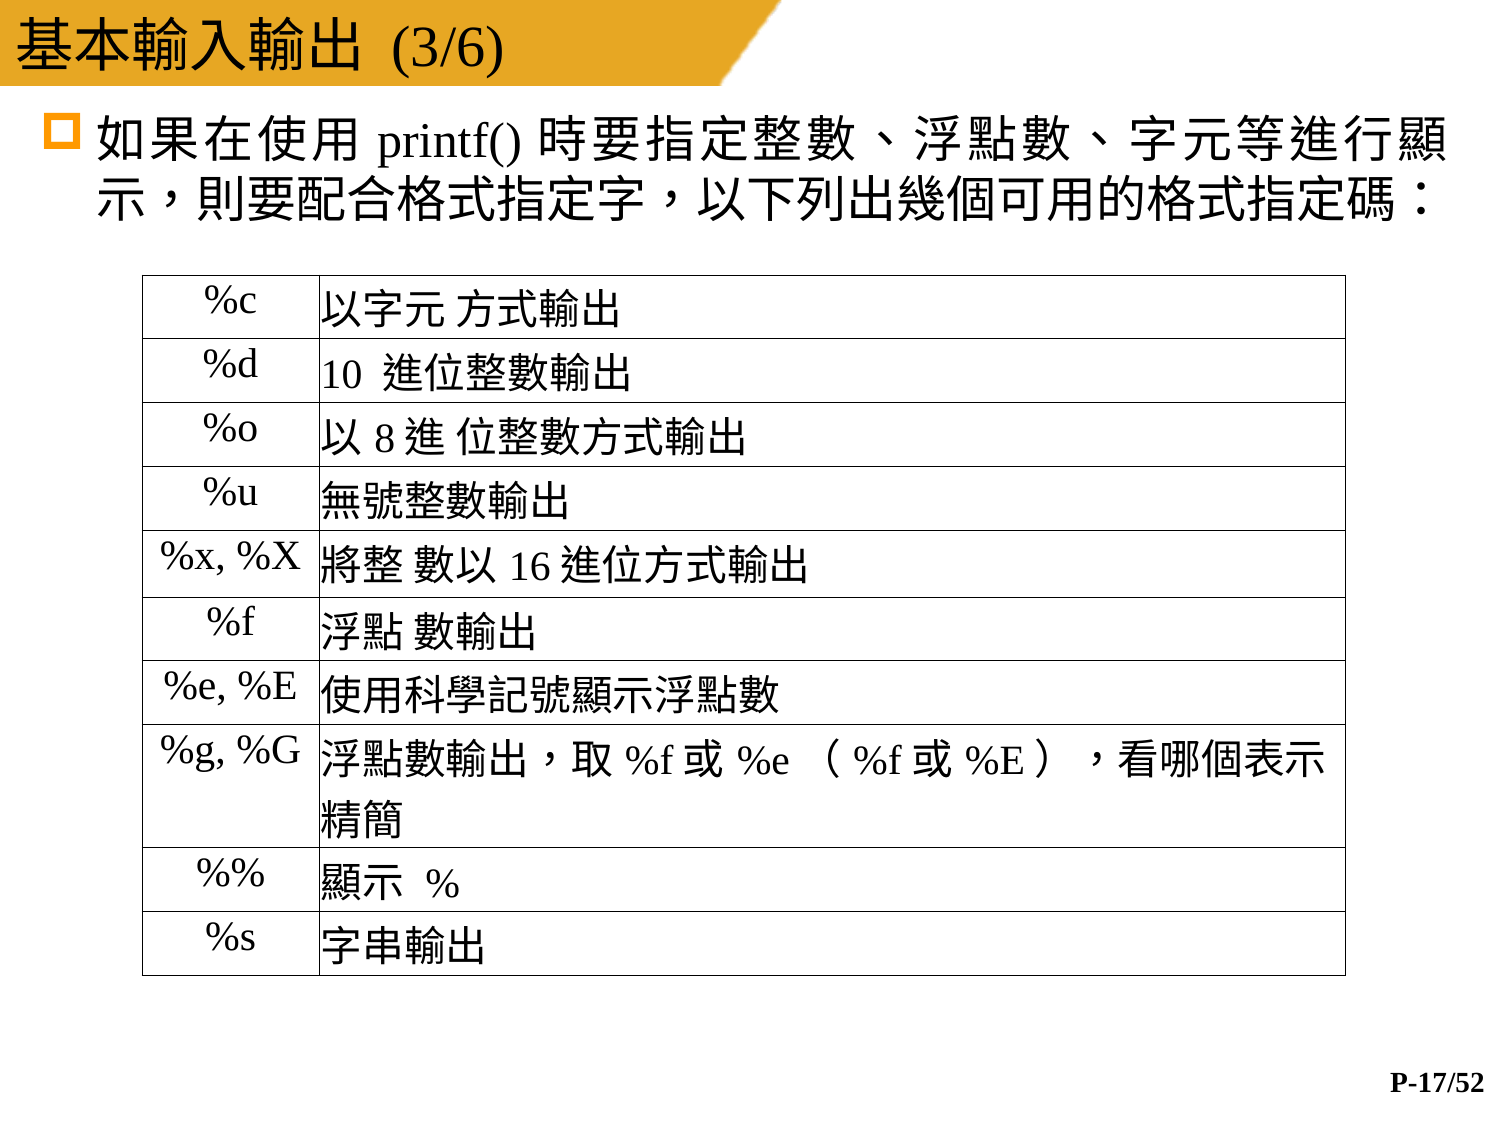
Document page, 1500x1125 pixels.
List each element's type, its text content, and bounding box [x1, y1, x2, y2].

table_cell 使用科學記號顯示浮點數 [320, 661, 1345, 724]
title 基本輸入輸出 (3/6) [0, 0, 782, 86]
table_header 以字元 方式輸出 [320, 276, 1345, 338]
table_cell %o [143, 403, 319, 466]
table_cell %d [143, 339, 319, 402]
table_cell 將整 數以16進位方式輸出 [320, 531, 1345, 597]
table_cell 字串輸出 [320, 912, 1345, 975]
table_cell 無號整數輸出 [320, 467, 1345, 530]
table_cell %u [143, 467, 319, 530]
table_cell 10 進位整數輸出 [320, 339, 1345, 402]
table_cell %f [143, 598, 319, 660]
table_header %c [143, 276, 319, 338]
table_cell 浮點數輸出，取%f或%e（%f或%E），看哪個表示精簡 [320, 725, 1345, 847]
table_cell %x, %X [143, 531, 319, 597]
table_cell 顯示 % [320, 848, 1345, 911]
table_cell %g, %G [143, 725, 319, 847]
table_cell %s [143, 912, 319, 975]
table_cell 以8進 位整數方式輸出 [320, 403, 1345, 466]
list 如果在使用printf()時要指定整數、浮點數、字元等進行顯示，則要配合格式指定字，以下列出幾個可用的格式指定碼： [24, 99, 1463, 1074]
table_cell 浮點 數輸出 [320, 598, 1345, 660]
slide_number P-17/52 [1352, 1037, 1500, 1125]
table_cell %% [143, 848, 319, 911]
table_cell %e, %E [143, 661, 319, 724]
